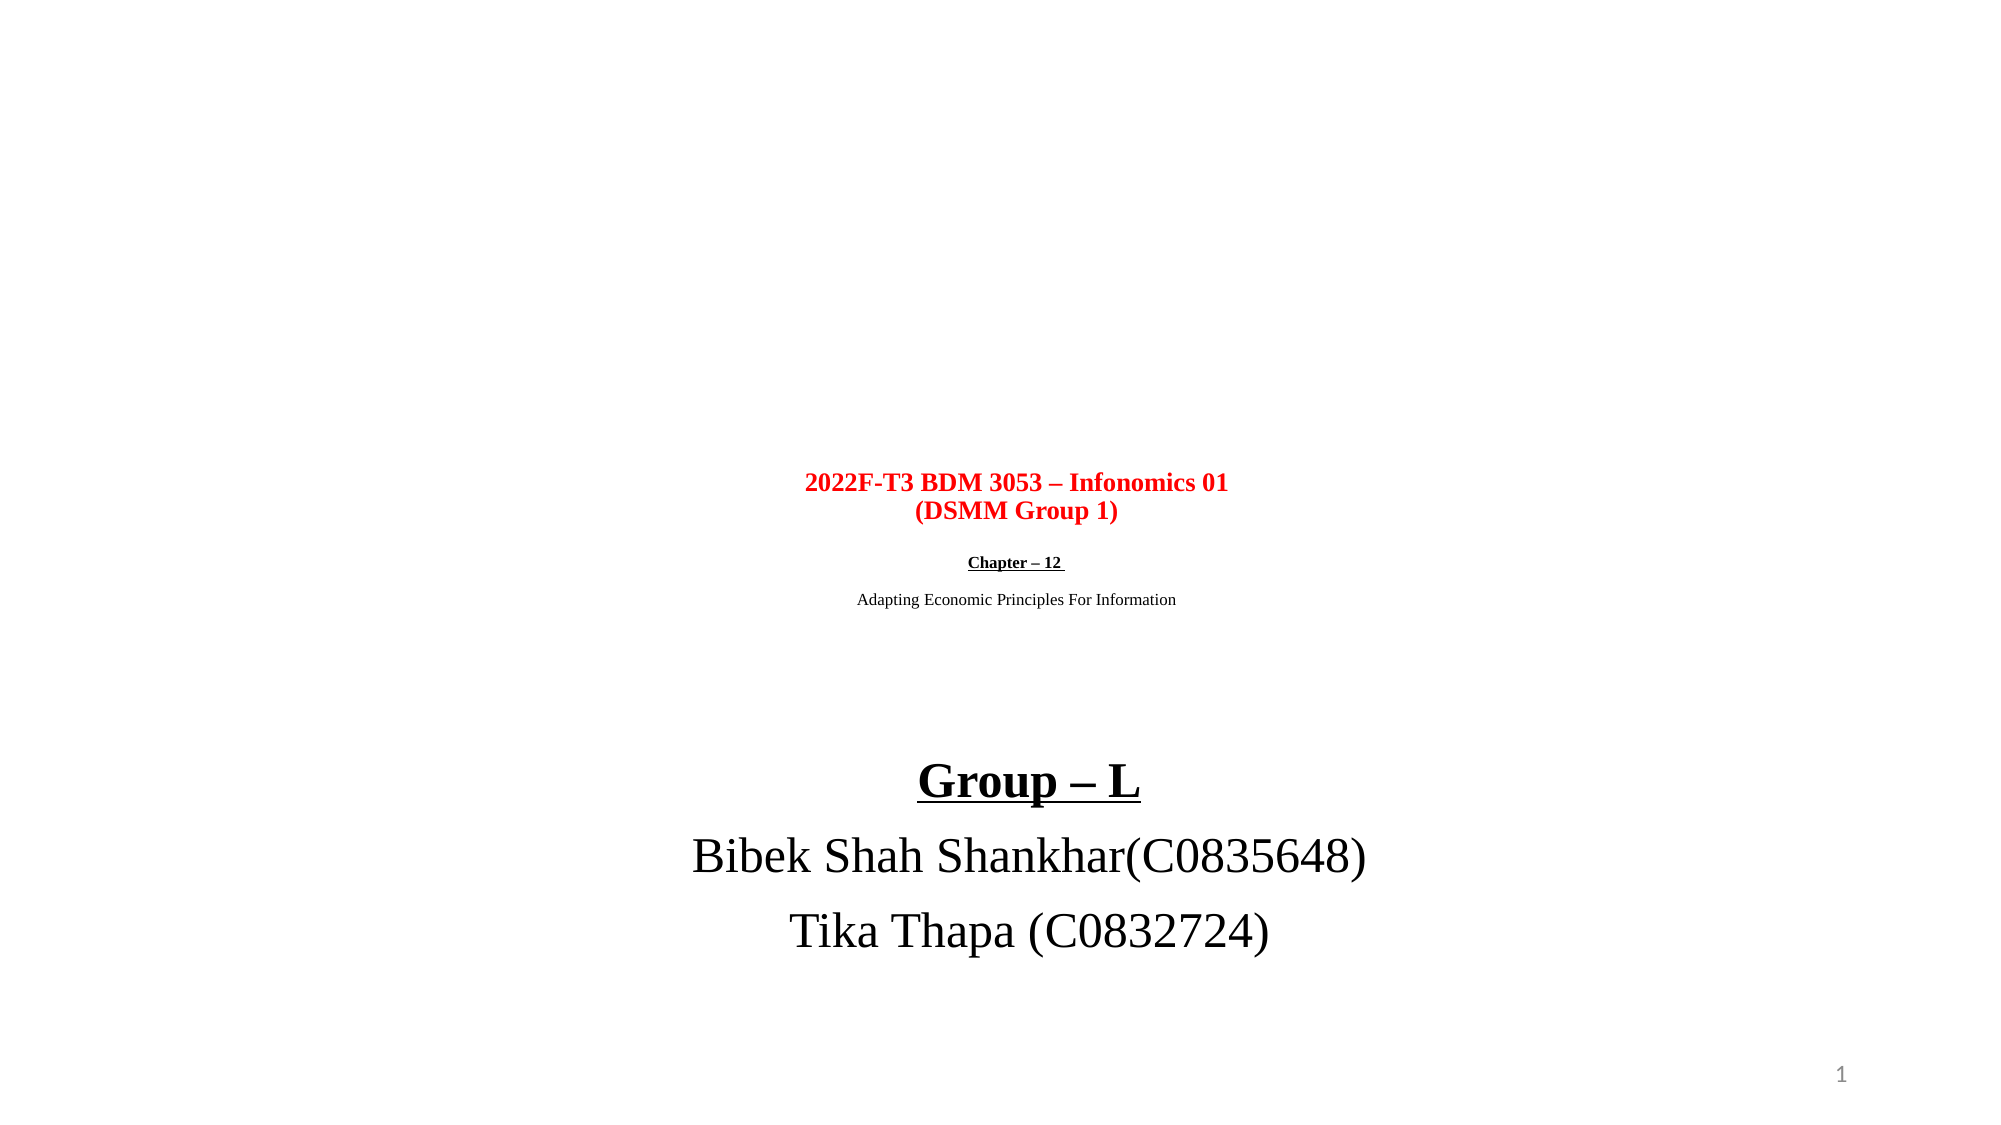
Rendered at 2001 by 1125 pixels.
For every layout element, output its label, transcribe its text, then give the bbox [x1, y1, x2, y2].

slide_number 1 [1412, 1042, 1863, 1103]
subtitle Group – L Bibek Shah Shankhar(C0835648) Tika Thapa (C0832724) [673, 747, 1386, 1048]
title 2022F-T3 BDM 3053 – Infonomics 01 (DSMM Group 1) Chapter – 12 Adapting Economic Principles For Information [89, 160, 1944, 617]
